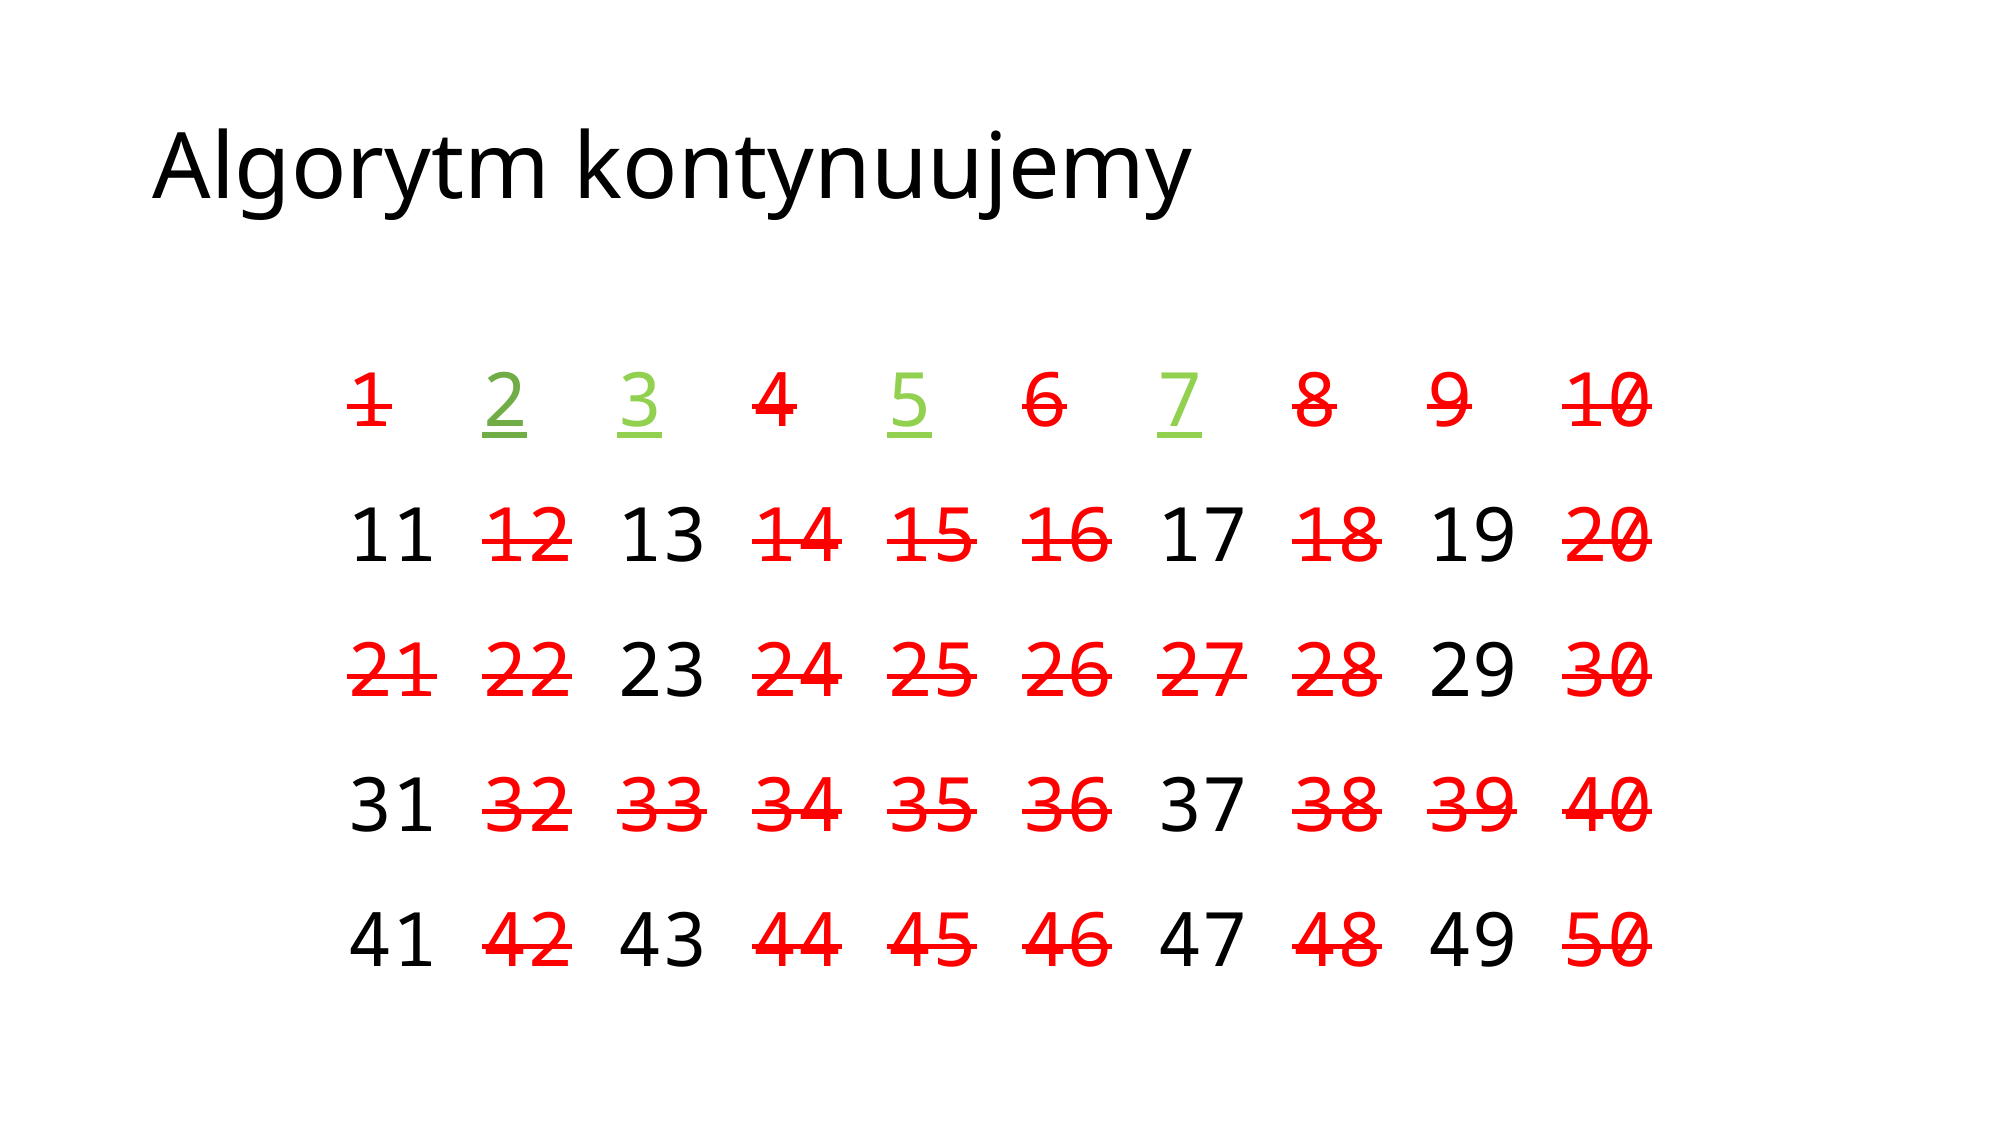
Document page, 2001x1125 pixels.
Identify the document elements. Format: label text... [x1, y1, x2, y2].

list 1 2 3 4 5 6 7 8 9 10 11 12 13 14 15 16 17 18 19 20 21 22 23 24 25 26 27 28 29 30 31 32 33 34 35 36 37 38 39 40 41 42 43 44 45 46 47 48 49 50 [137, 299, 1863, 1014]
title Algorytm kontynuujemy [137, 59, 1863, 278]
